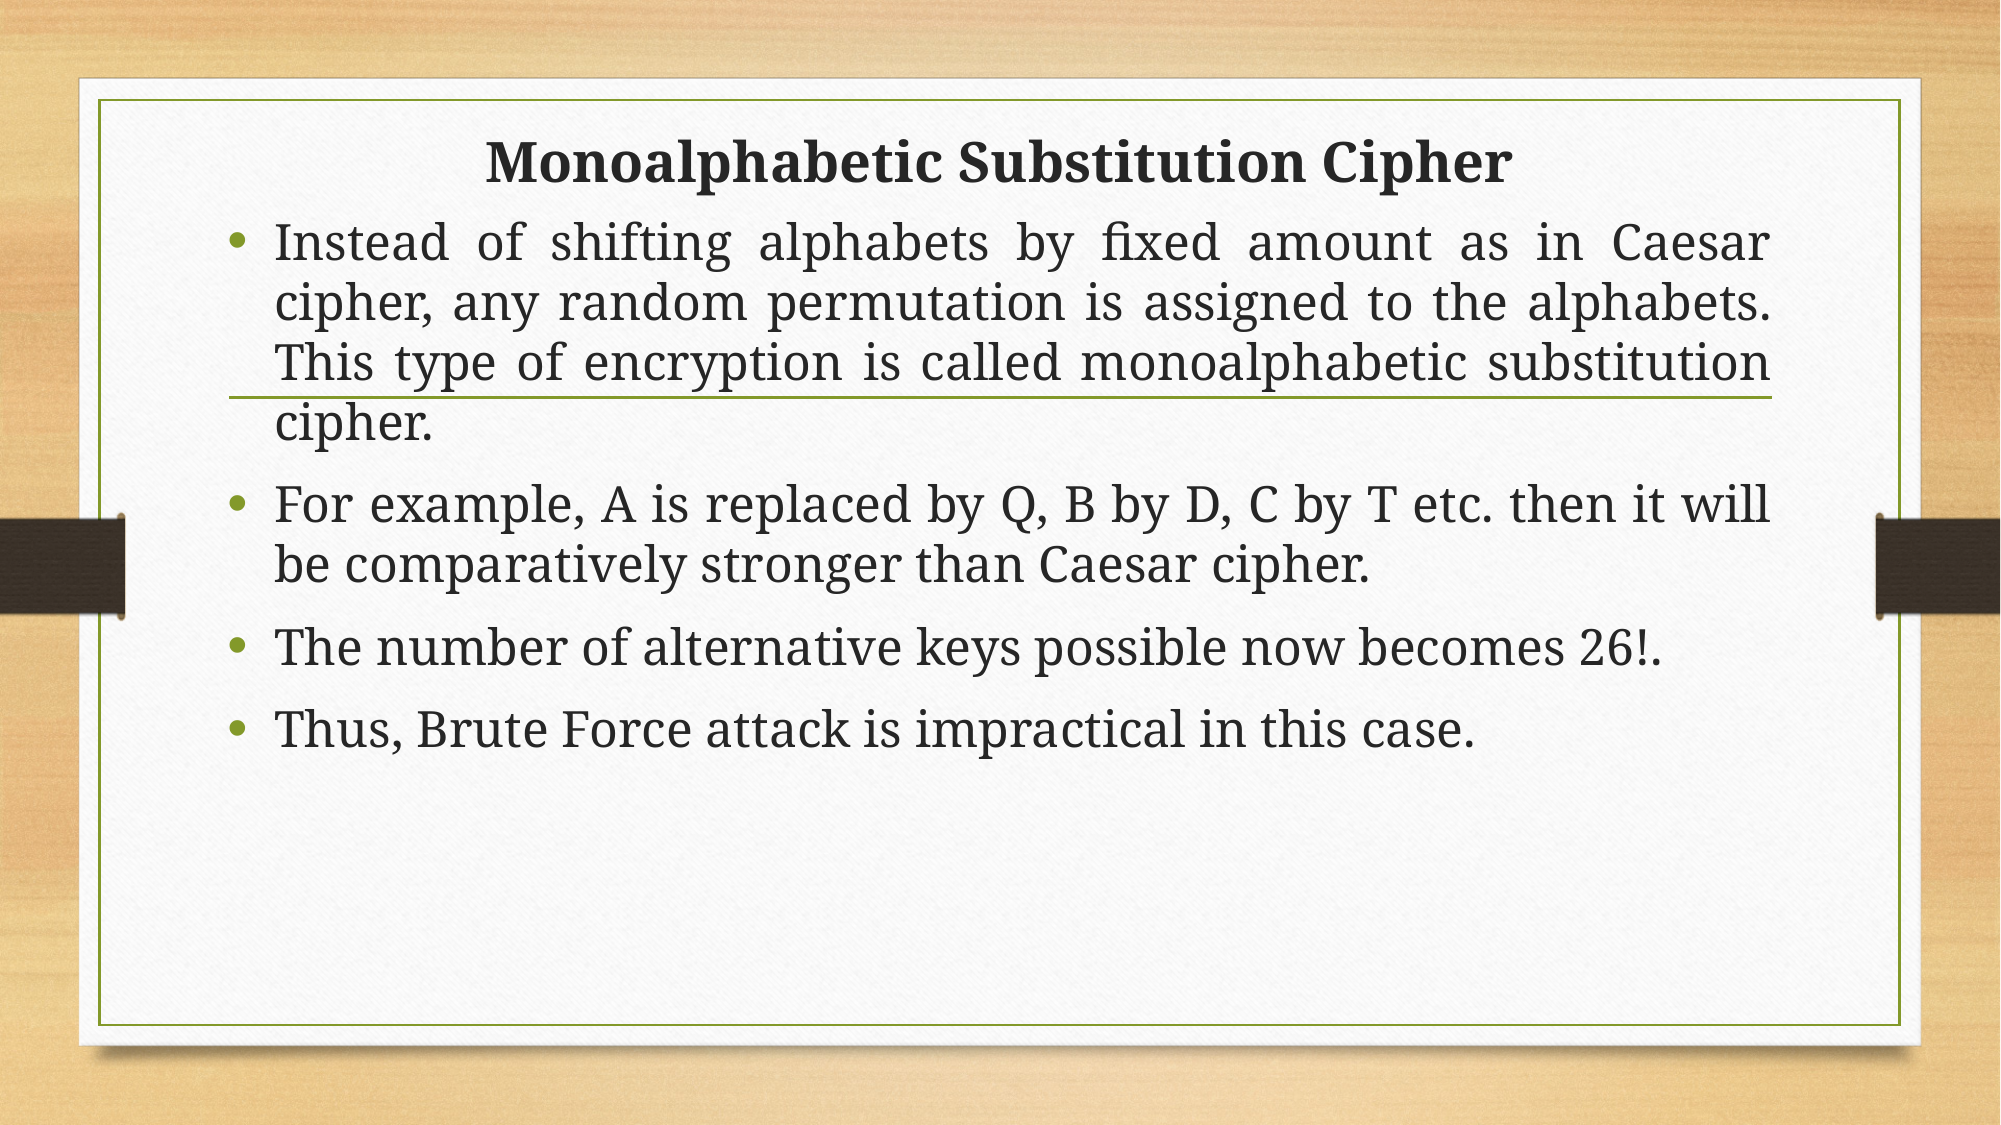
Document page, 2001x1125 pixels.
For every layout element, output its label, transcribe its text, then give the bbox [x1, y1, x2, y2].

list Instead of shifting alphabets by fixed amount as in Caesar cipher, any random permutation is assigned to the alphabets. This type of encryption is called monoalphabetic substitution cipher. For example, A is replaced by Q, B by D, C by T etc. then it will be comparatively stronger than Caesar cipher. The number of alternative keys possible now becomes 26!. Thus, Brute Force attack is impractical in this case. [212, 202, 1788, 964]
picture [0, 0, 2001, 1125]
title Monoalphabetic Substitution Cipher [212, 118, 1788, 202]
